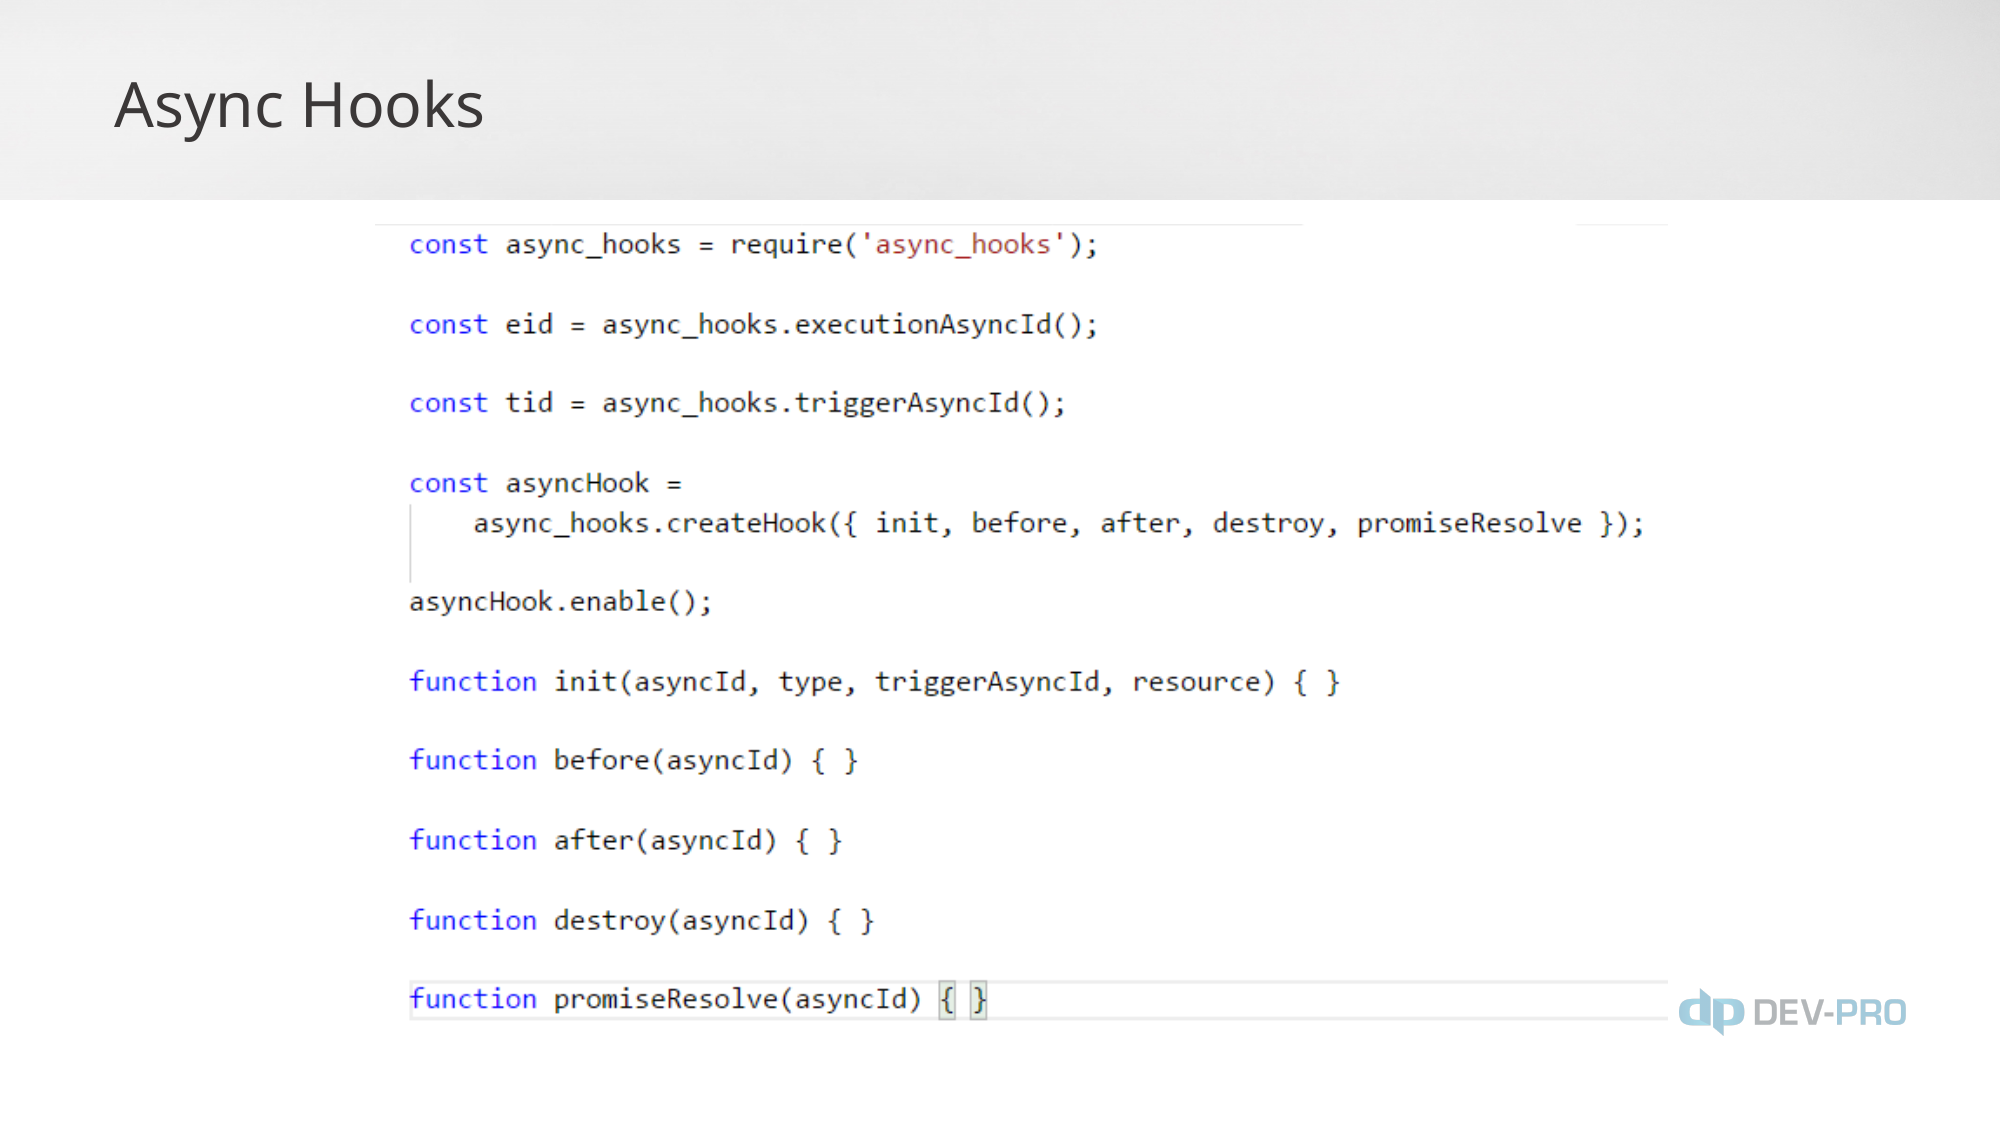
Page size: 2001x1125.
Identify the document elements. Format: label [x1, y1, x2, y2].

picture [0, 0, 2000, 200]
picture [1679, 988, 1906, 1036]
picture [374, 224, 1668, 1059]
